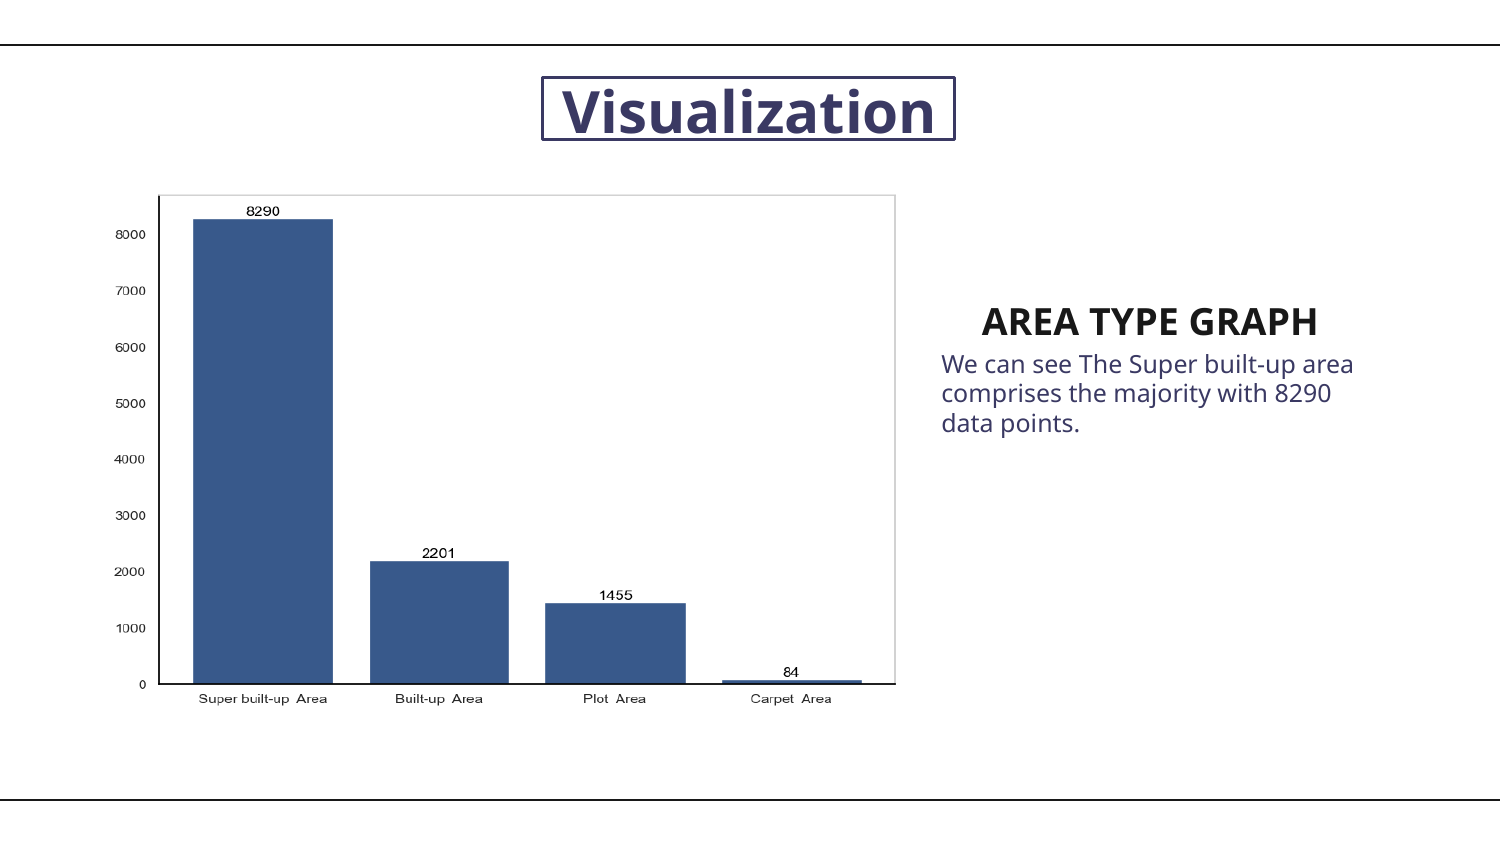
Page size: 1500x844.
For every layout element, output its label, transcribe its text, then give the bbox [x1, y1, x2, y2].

title AREA TYPE GRAPH [926, 253, 1376, 359]
title Visualization [118, 60, 1382, 150]
picture [103, 187, 905, 713]
text_box [542, 77, 955, 140]
subtitle We can see The Super built-up area comprises the majority with 8290 data points. [926, 333, 1375, 584]
